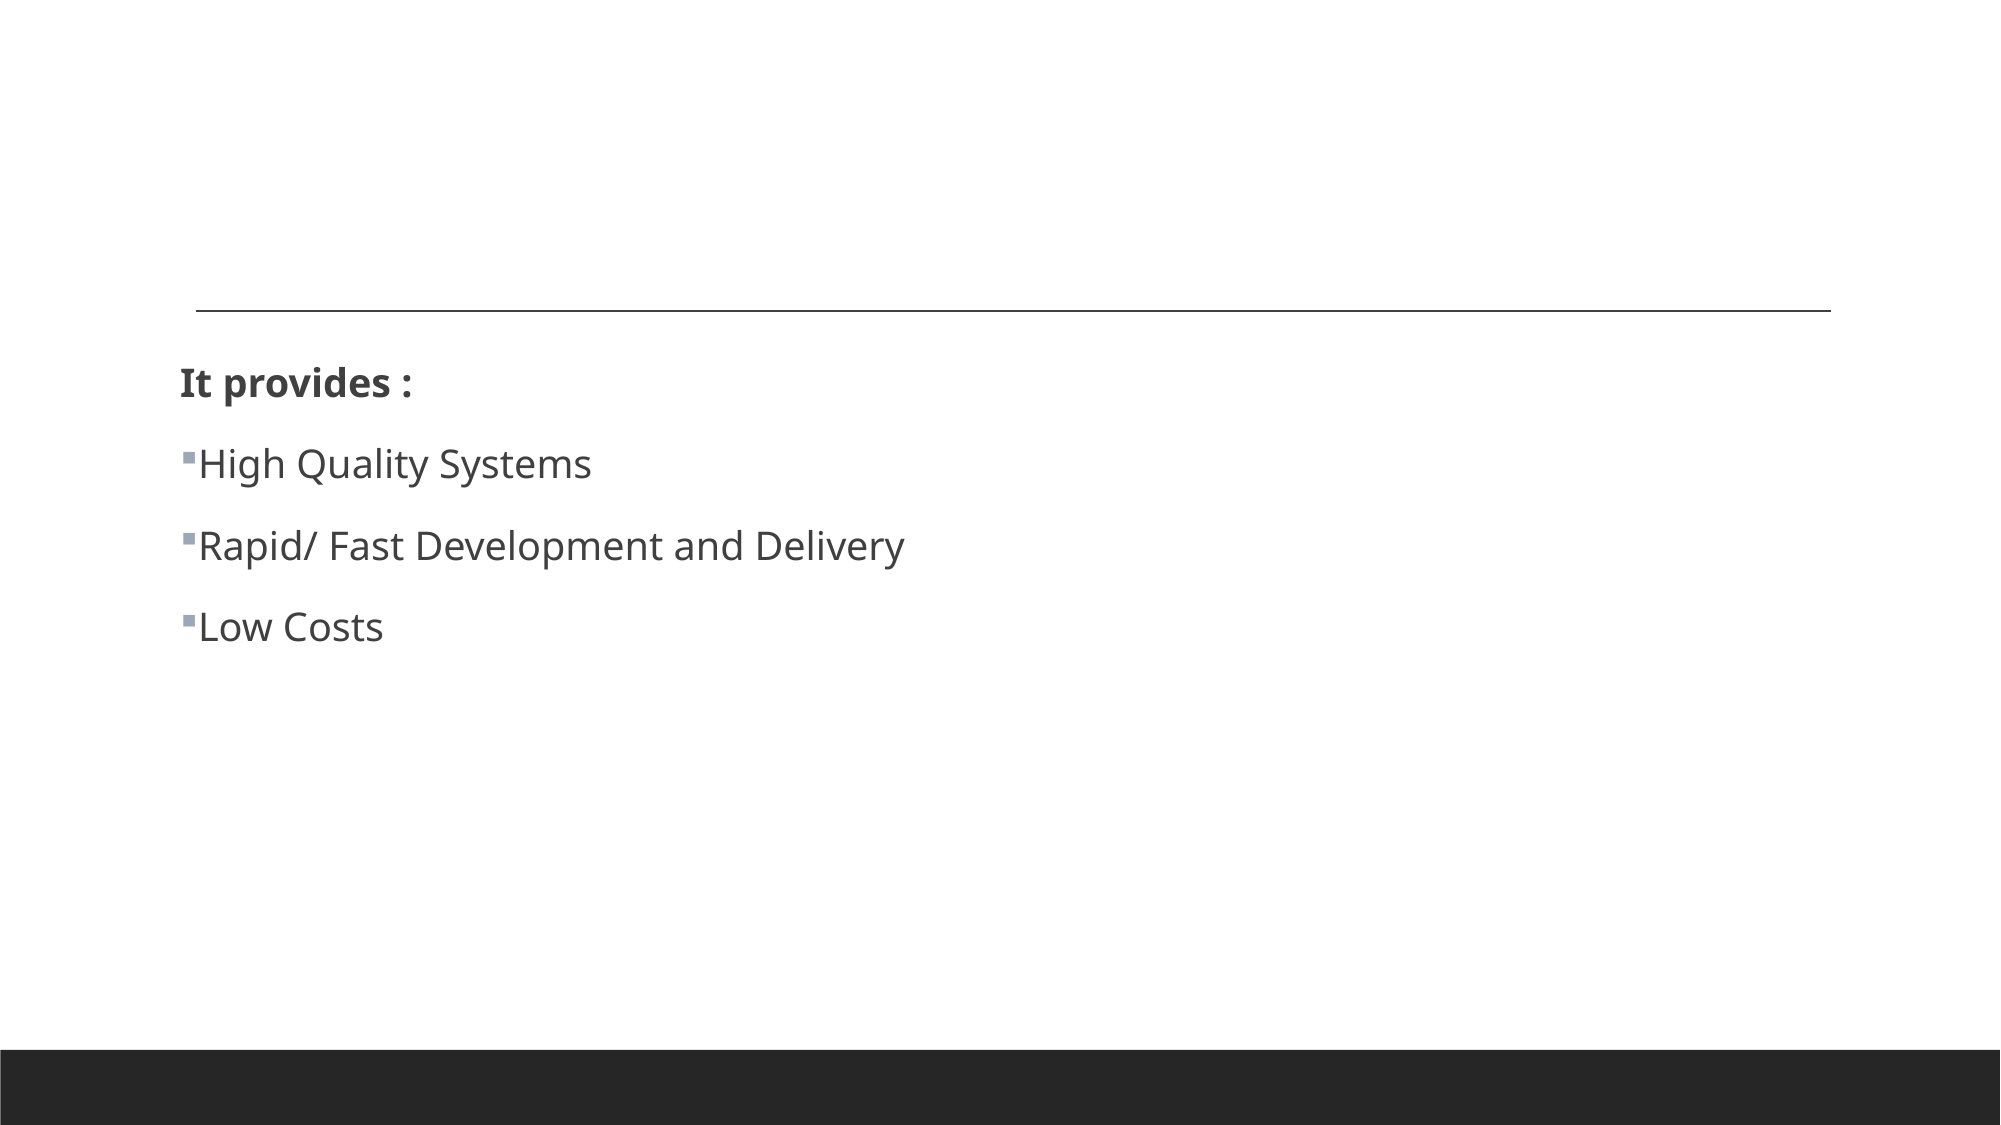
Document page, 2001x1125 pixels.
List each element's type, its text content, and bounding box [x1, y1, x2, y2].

list It provides : High Quality Systems Rapid/ Fast Development and Delivery Low Costs [180, 345, 1830, 963]
